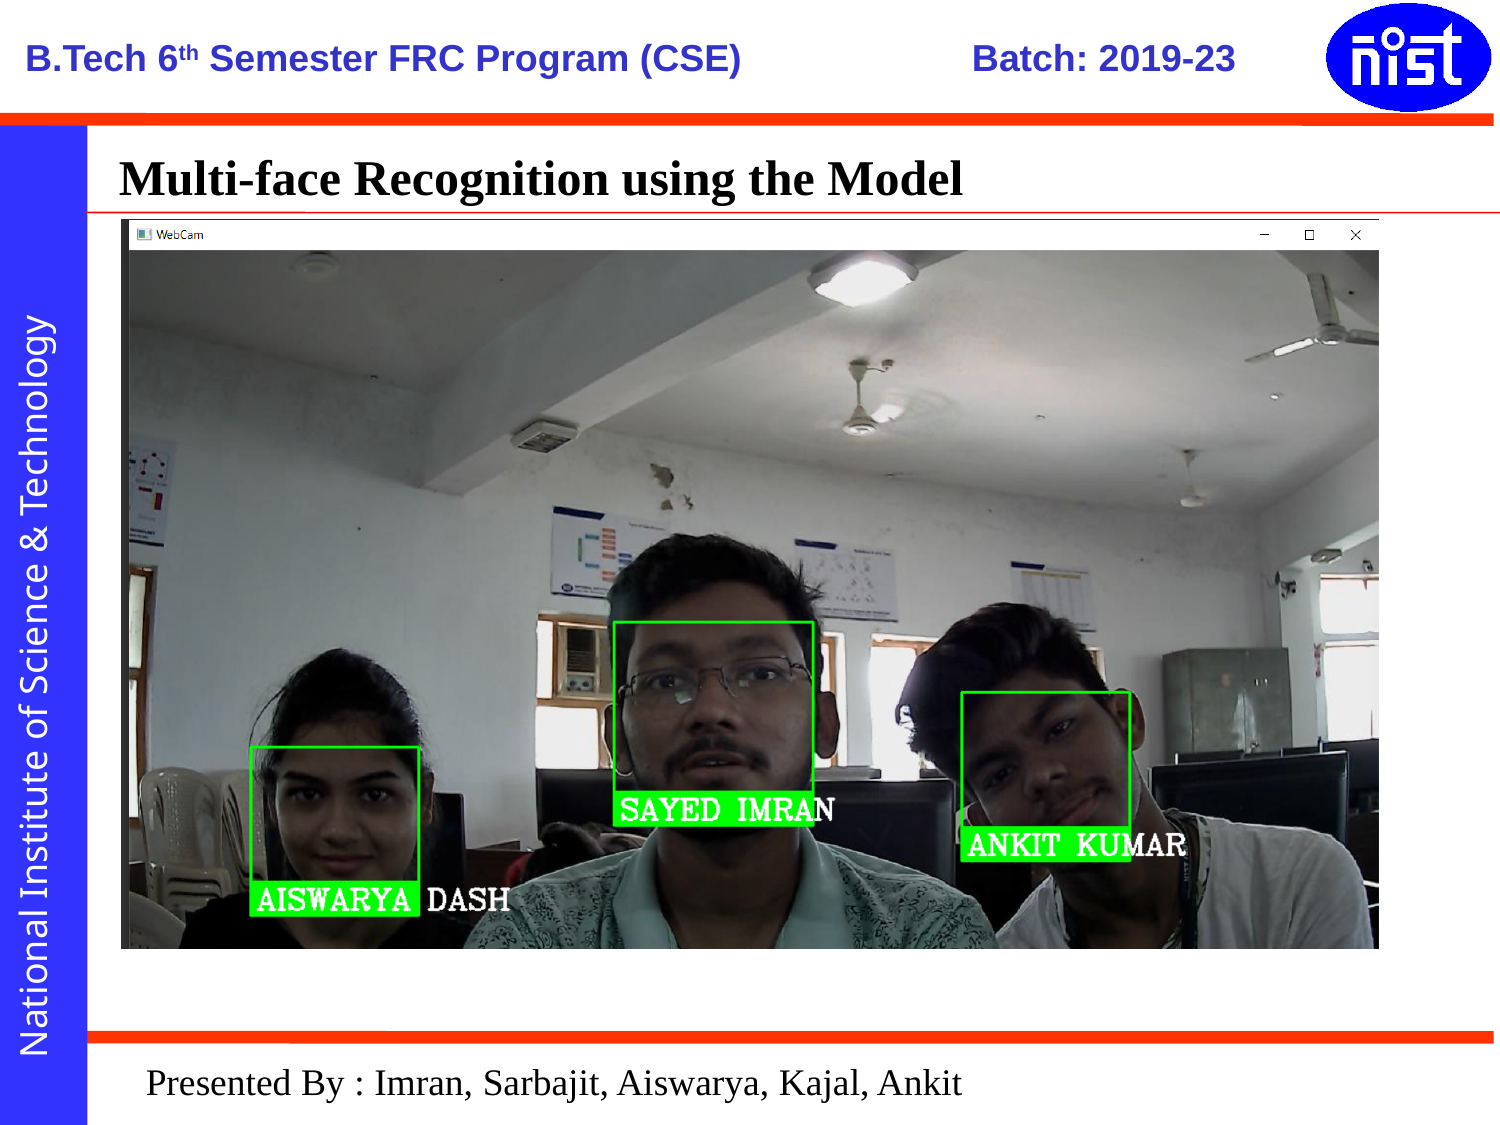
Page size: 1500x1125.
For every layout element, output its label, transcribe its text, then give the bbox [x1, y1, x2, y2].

text_box Multi-face Recognition using the Model [103, 138, 980, 213]
picture [121, 219, 1379, 949]
picture [1323, 0, 1499, 117]
